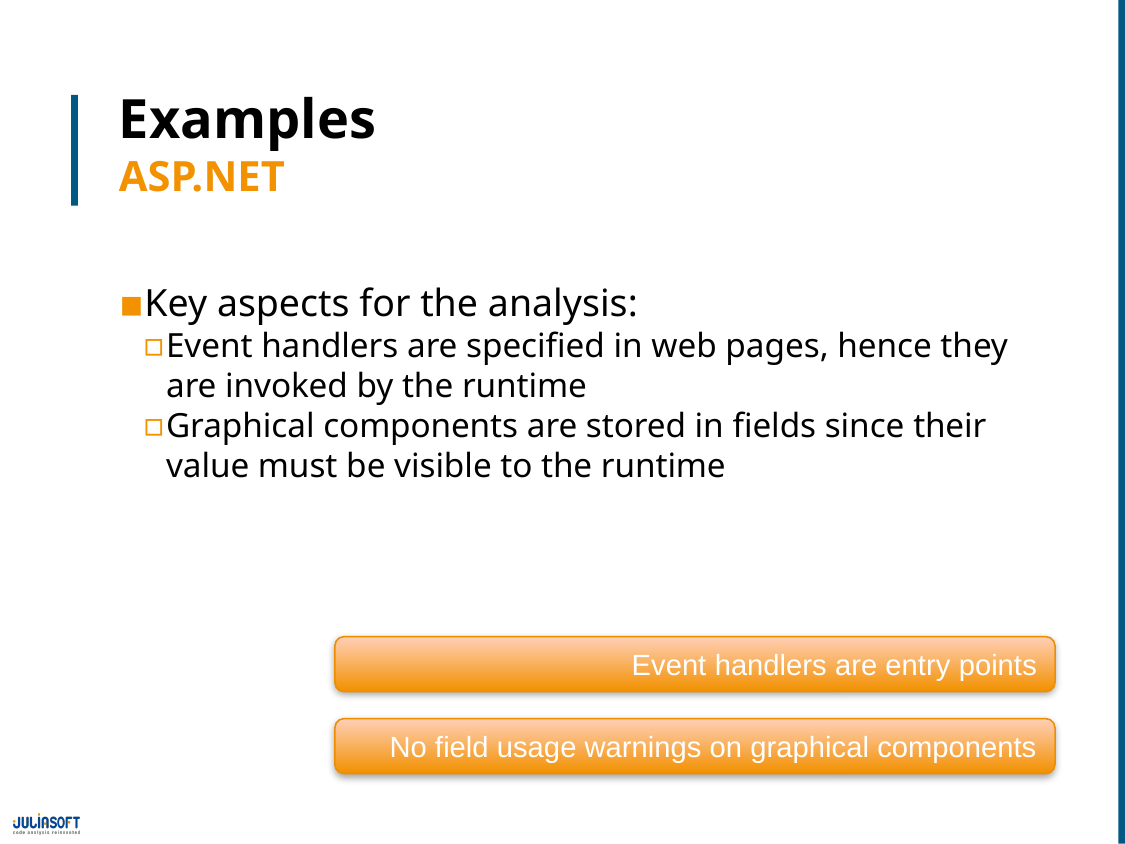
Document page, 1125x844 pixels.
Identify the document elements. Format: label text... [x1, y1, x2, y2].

picture [13, 813, 80, 835]
text_box No field usage warnings on graphical components [334, 717, 1056, 775]
title Examples ASP.NET [103, 69, 1056, 210]
list Key aspects for the analysis: Event handlers are specified in web pages, hence they are invoked by the runtime Graphical components are stored in fields since their value must be visible to the runtime [103, 264, 1056, 808]
text_box Event handlers are entry points [334, 635, 1056, 693]
